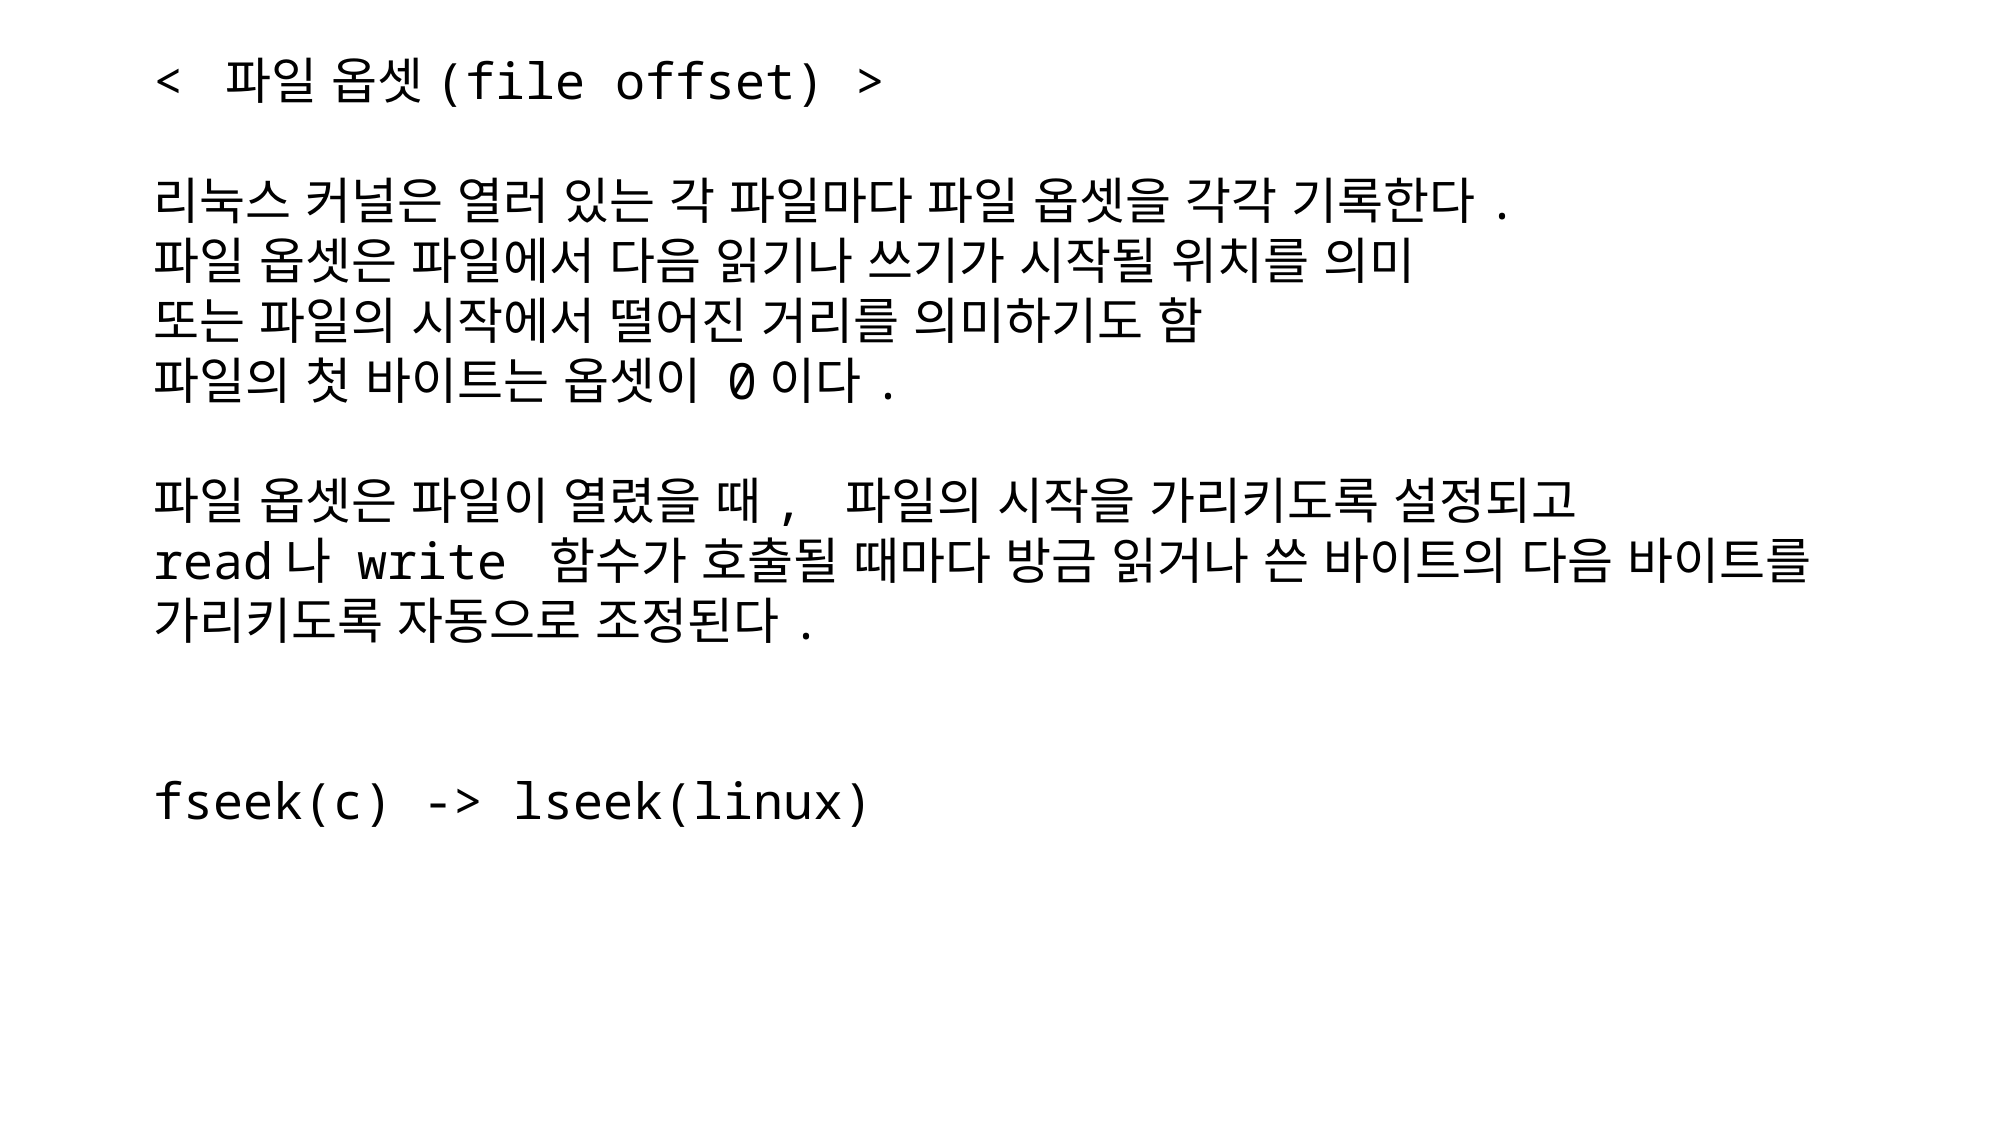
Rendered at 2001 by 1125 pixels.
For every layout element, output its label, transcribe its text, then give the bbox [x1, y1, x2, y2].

text_box < 파일 옵셋(file offset) > 리눅스 커널은 열러 있는 각 파일마다 파일 옵셋을 각각 기록한다. 파일 옵셋은 파일에서 다음 읽기나 쓰기가 시작될 위치를 의미 또는 파일의 시작에서 떨어진 거리를 의미하기도 함 파일의 첫 바이트는 옵셋이 0이다. 파일 옵셋은 파일이 열렸을 때, 파일의 시작을 가리키도록 설정되고 read나 write 함수가 호출될 때마다 방금 읽거나 쓴 바이트의 다음 바이트를 가리키도록 자동으로 조정된다. fseek(c) -> lseek(linux) [138, 42, 1827, 837]
